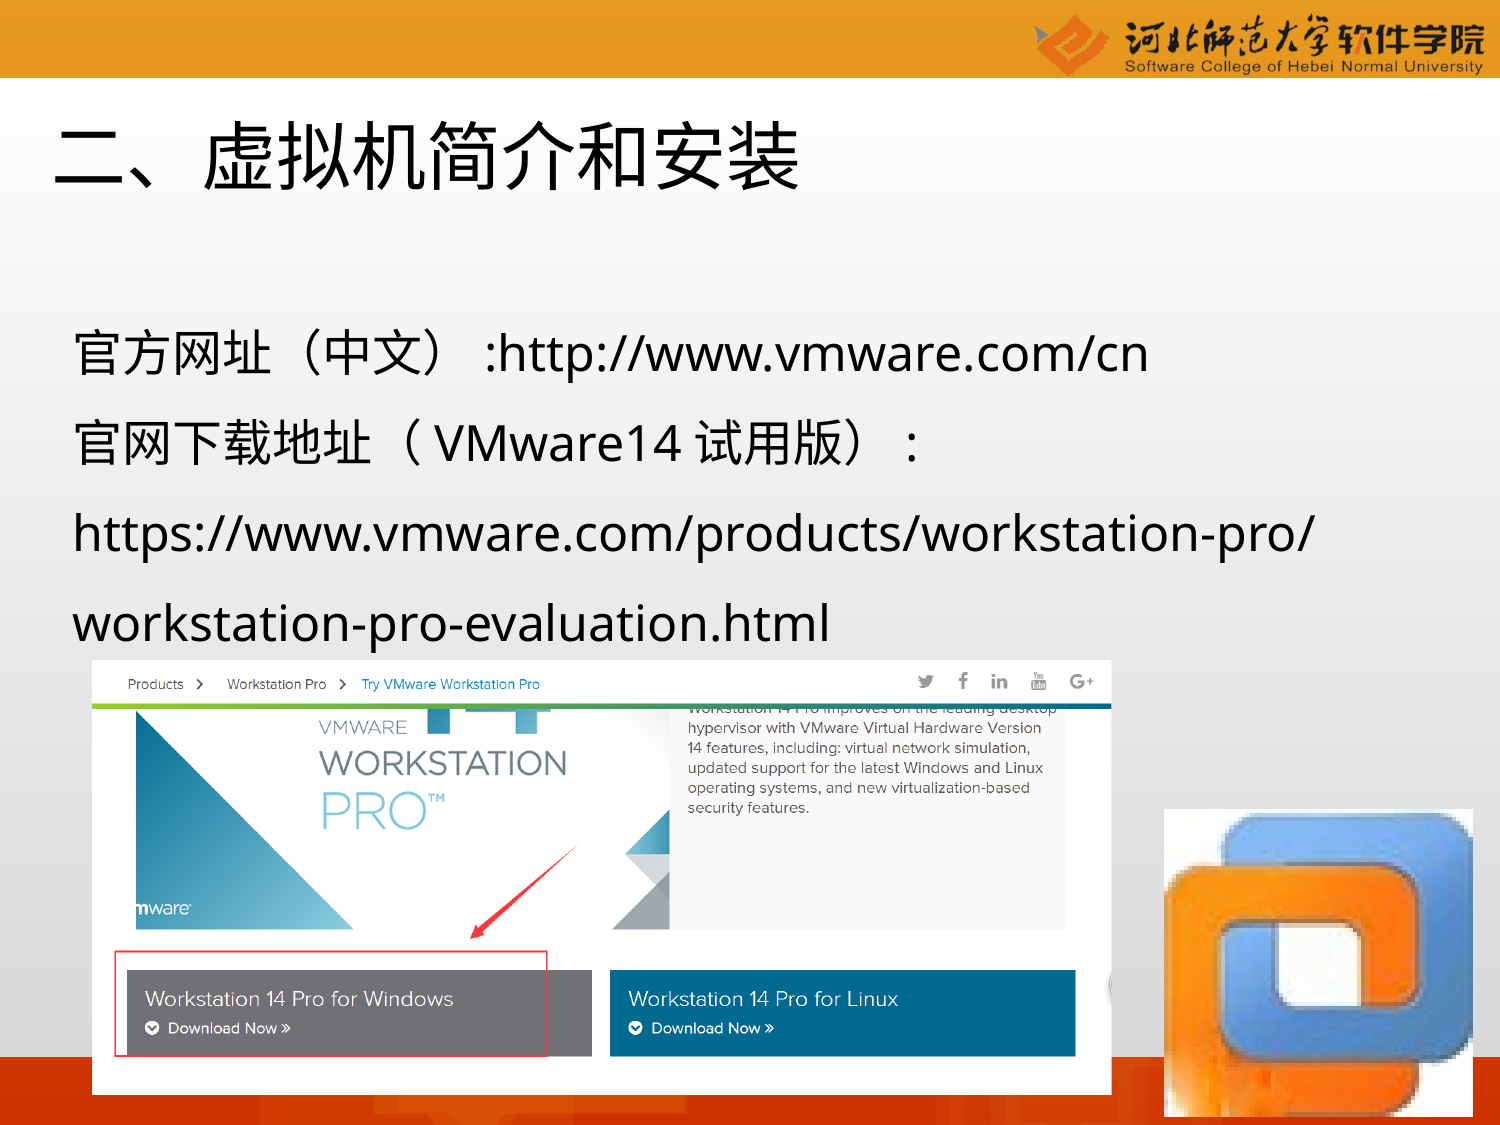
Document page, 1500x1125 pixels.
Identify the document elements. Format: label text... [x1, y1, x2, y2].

text_box [0, 78, 1500, 1057]
title 二、虚拟机简介和安装 [36, 101, 1206, 207]
picture [1164, 809, 1473, 1117]
text_box 官方网址（中文）:http://www.vmware.com/cn 官网下载地址（VMware14试用版）: https://www.vmware.com/products/workstation-pro/workstation-pro-evaluation.html [57, 284, 1468, 659]
picture [91, 659, 1112, 1095]
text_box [1028, 4, 1500, 79]
